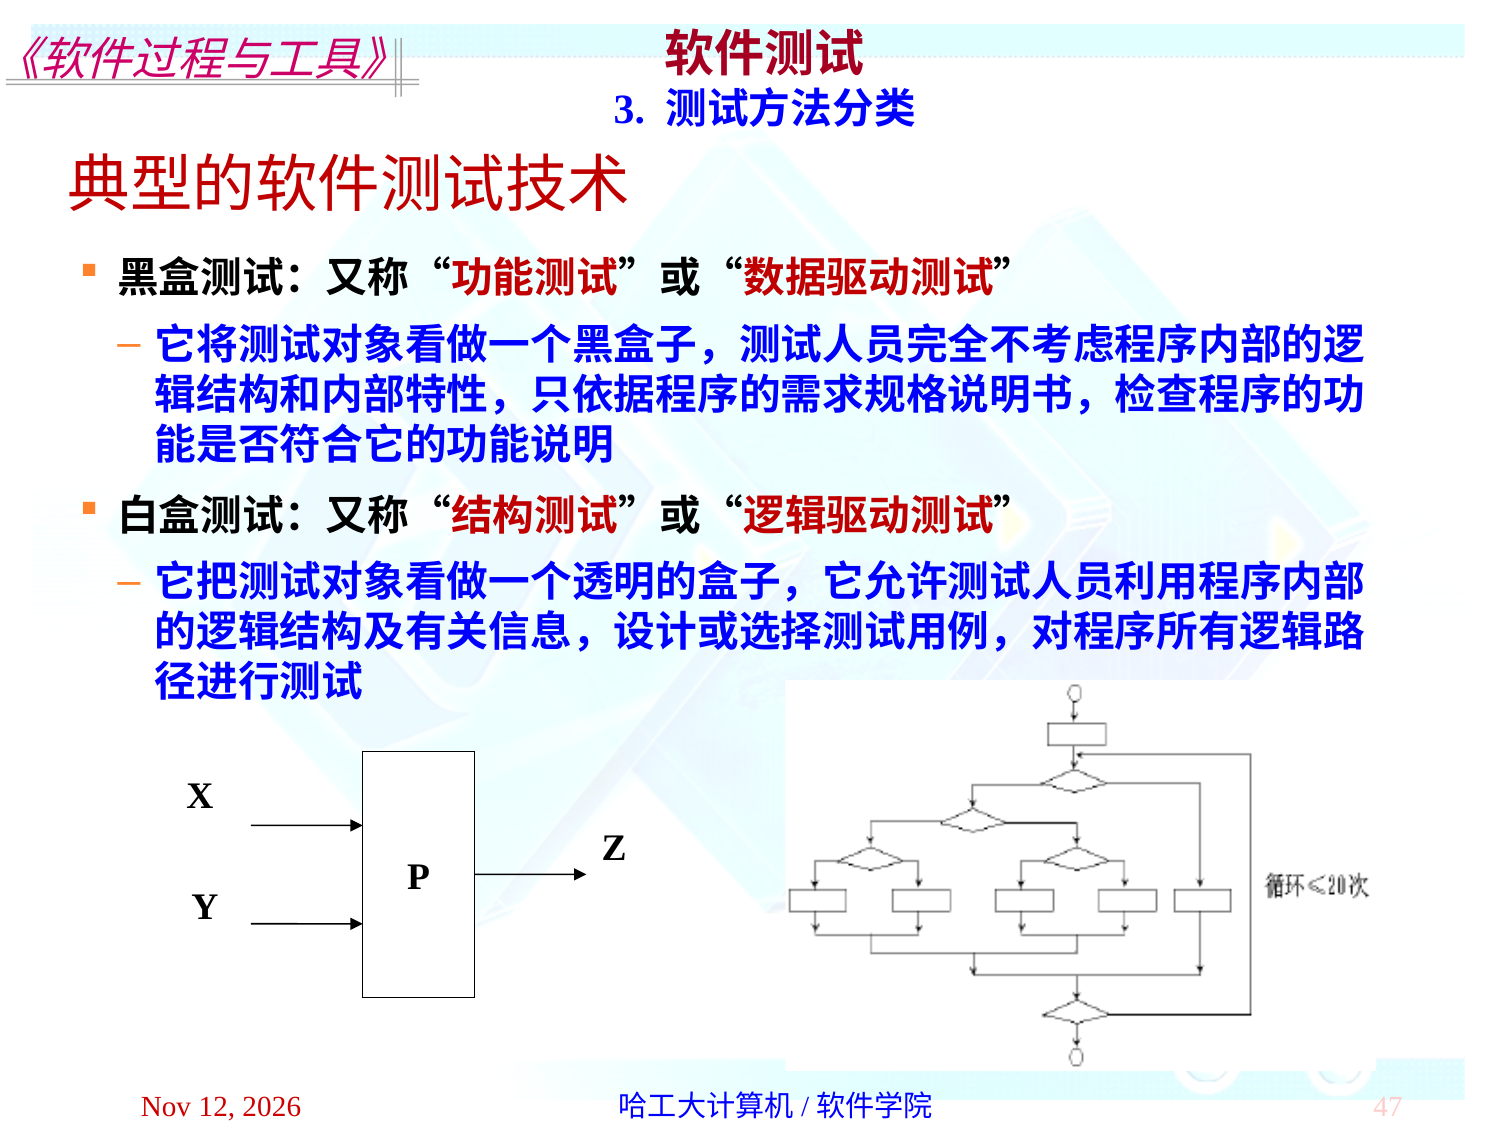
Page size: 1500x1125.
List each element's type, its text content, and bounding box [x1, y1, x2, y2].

picture [785, 680, 1377, 1071]
text_box 黑盒测试：又称“功能测试”或“数据驱动测试” 它将测试对象看做一个黑盒子，测试人员完全不考虑程序内部的逻辑结构和内部特性，只依据程序的需求规格说明书，检查程序的功能是否符合它的功能说明 白盒测试：又称“结构测试”或“逻辑驱动测试” 它把测试对象看做一个透明的盒子，它允许测试人员利用程序内部的逻辑结构及有关信息，设计或选择测试用例，对程序所有逻辑路径进行测试 [64, 243, 1412, 1083]
text_box 典型的软件测试技术 [53, 137, 1447, 244]
text_box 软件测试 3. 测试方法分类 [389, 15, 1140, 137]
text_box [171, 751, 643, 998]
